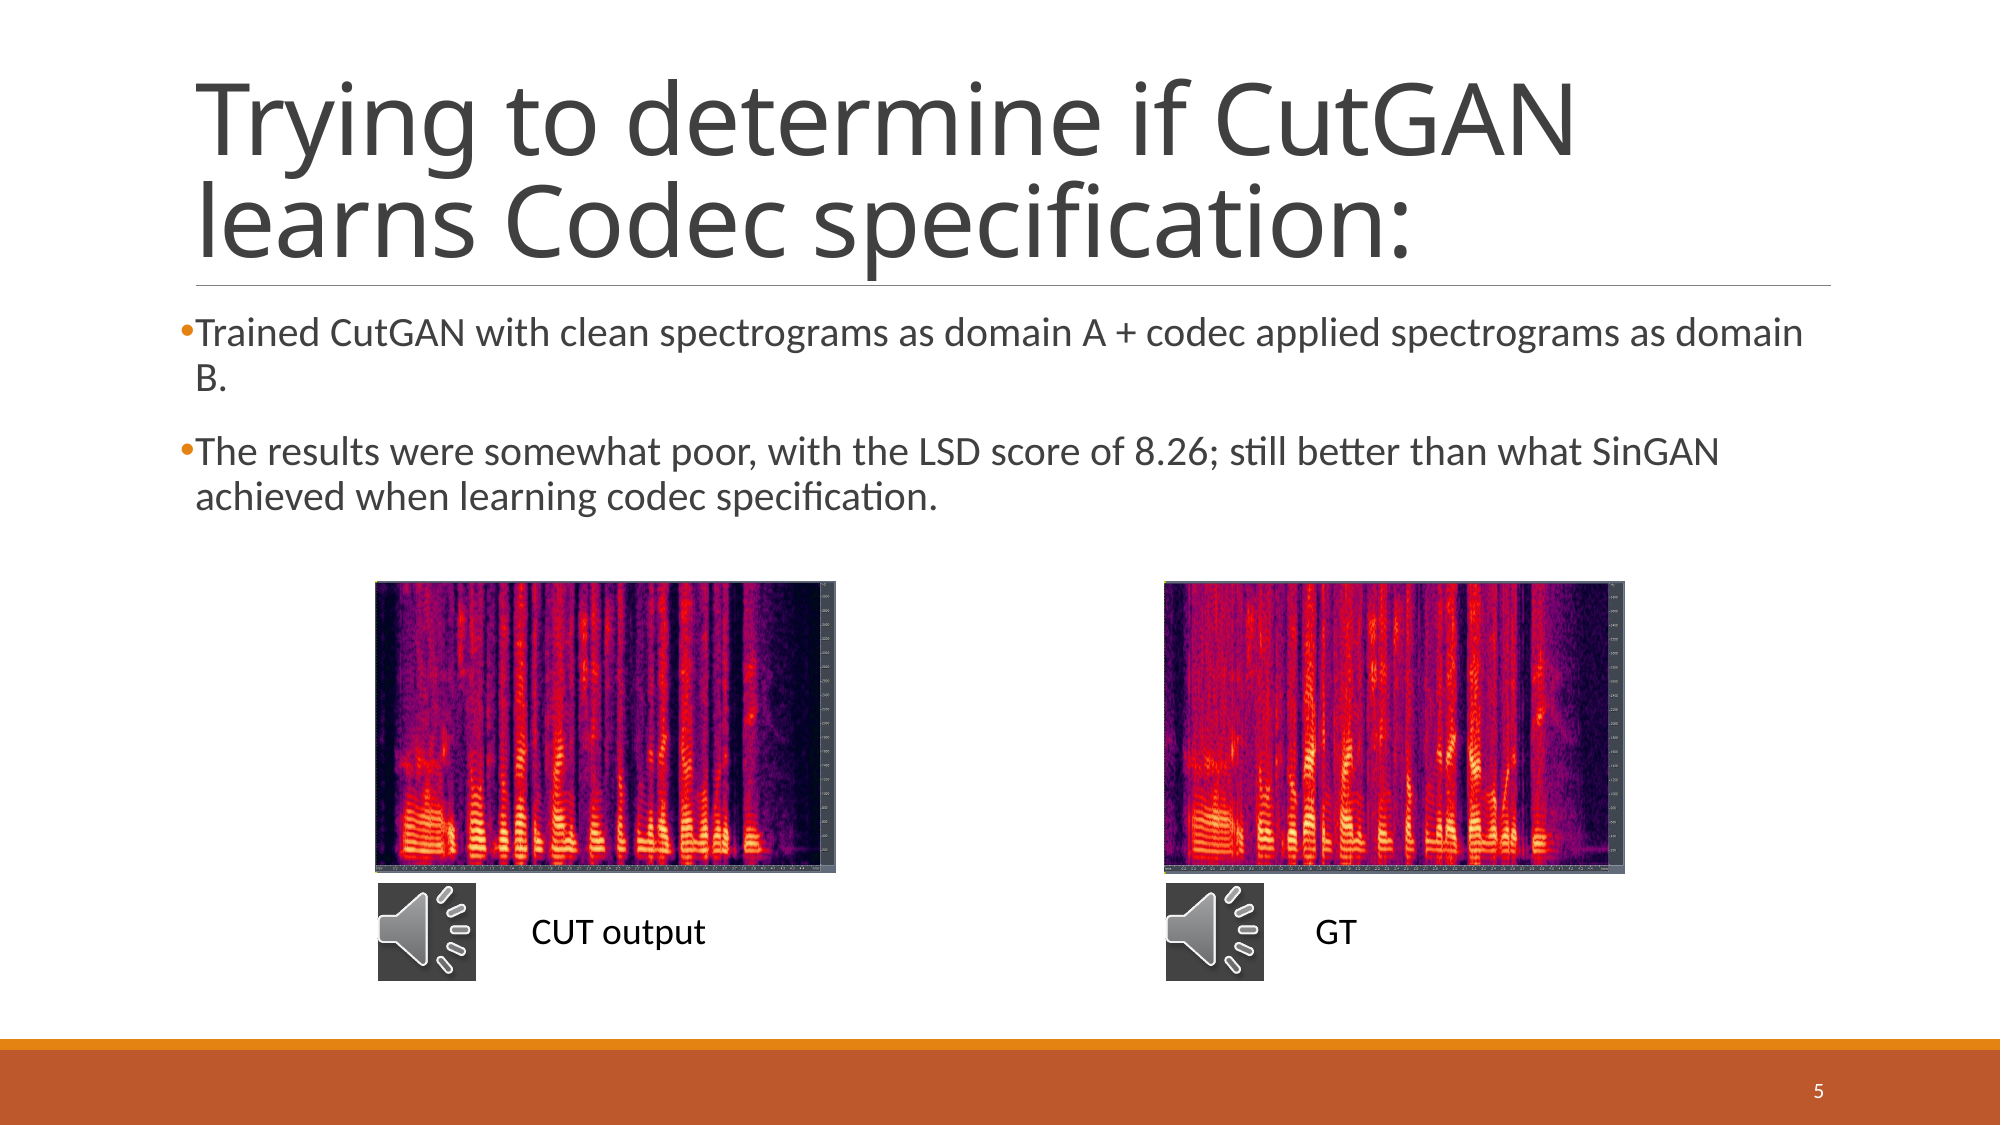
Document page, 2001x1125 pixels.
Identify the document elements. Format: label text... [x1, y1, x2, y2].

picture [1164, 580, 1625, 875]
title Trying to determine if CutGAN learns Codec specification: [180, 47, 1830, 285]
text_box GT [1300, 899, 1584, 960]
picture [1164, 881, 1266, 983]
picture [375, 580, 836, 874]
list Trained CutGAN with clean spectrograms as domain A + codec applied spectrograms as domain B. The results were somewhat poor, with the LSD score of 8.26; still better than what SinGAN achieved when learning codec specification. [180, 302, 1830, 963]
picture [376, 881, 478, 983]
slide_number 5 [1624, 1059, 1840, 1120]
text_box CUT output [516, 899, 800, 960]
